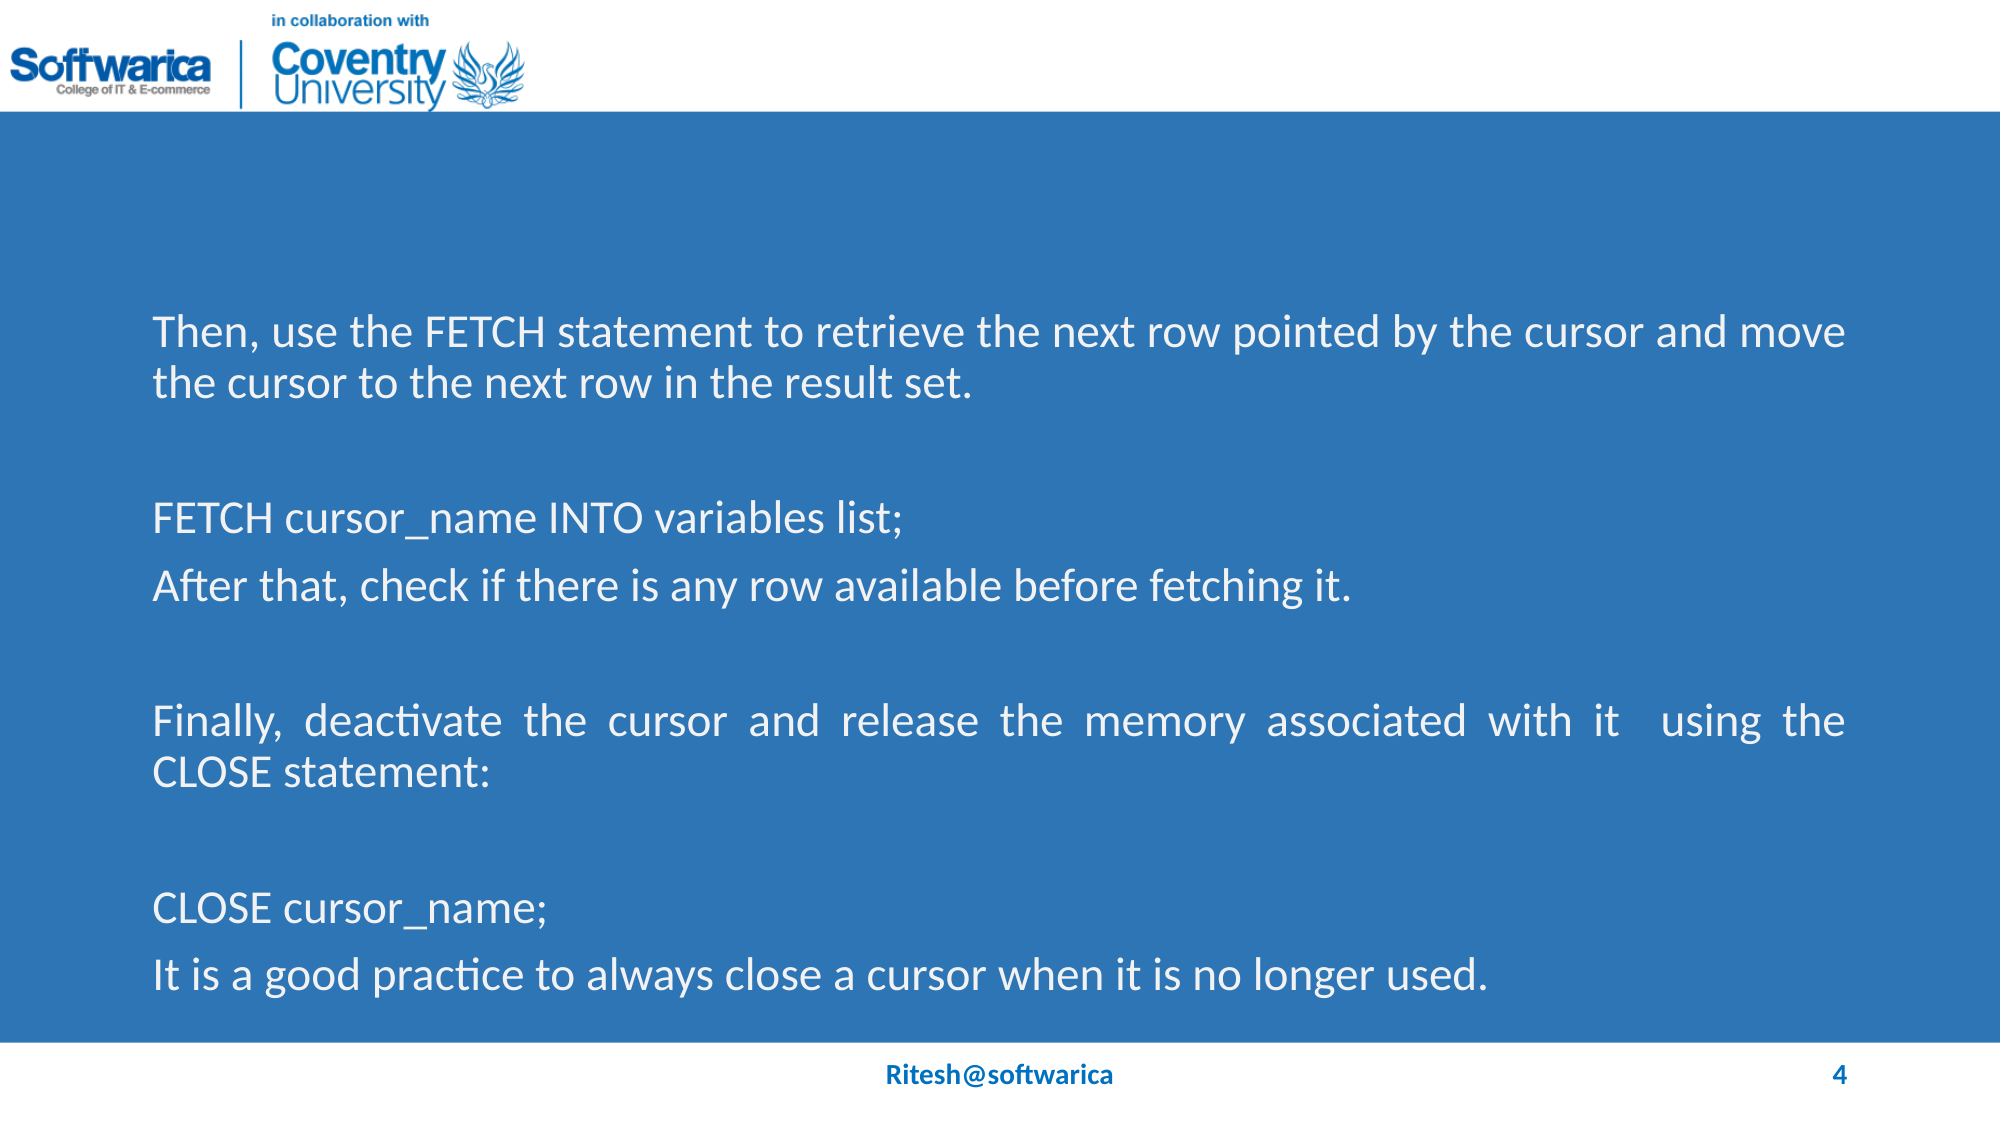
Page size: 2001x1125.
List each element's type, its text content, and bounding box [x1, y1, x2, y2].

footer Ritesh@softwarica [662, 1042, 1338, 1103]
picture [10, 14, 525, 112]
list Then, use the FETCH statement to retrieve the next row pointed by the cursor and move the cursor to the next row in the result set. FETCH cursor_name INTO variables list; After that, check if there is any row available before fetching it. Finally, deactivate the cursor and release the memory associated with it using the CLOSE statement: CLOSE cursor_name; It is a good practice to always close a cursor when it is no longer used. [137, 299, 1863, 1014]
slide_number 4 [1412, 1042, 1863, 1103]
